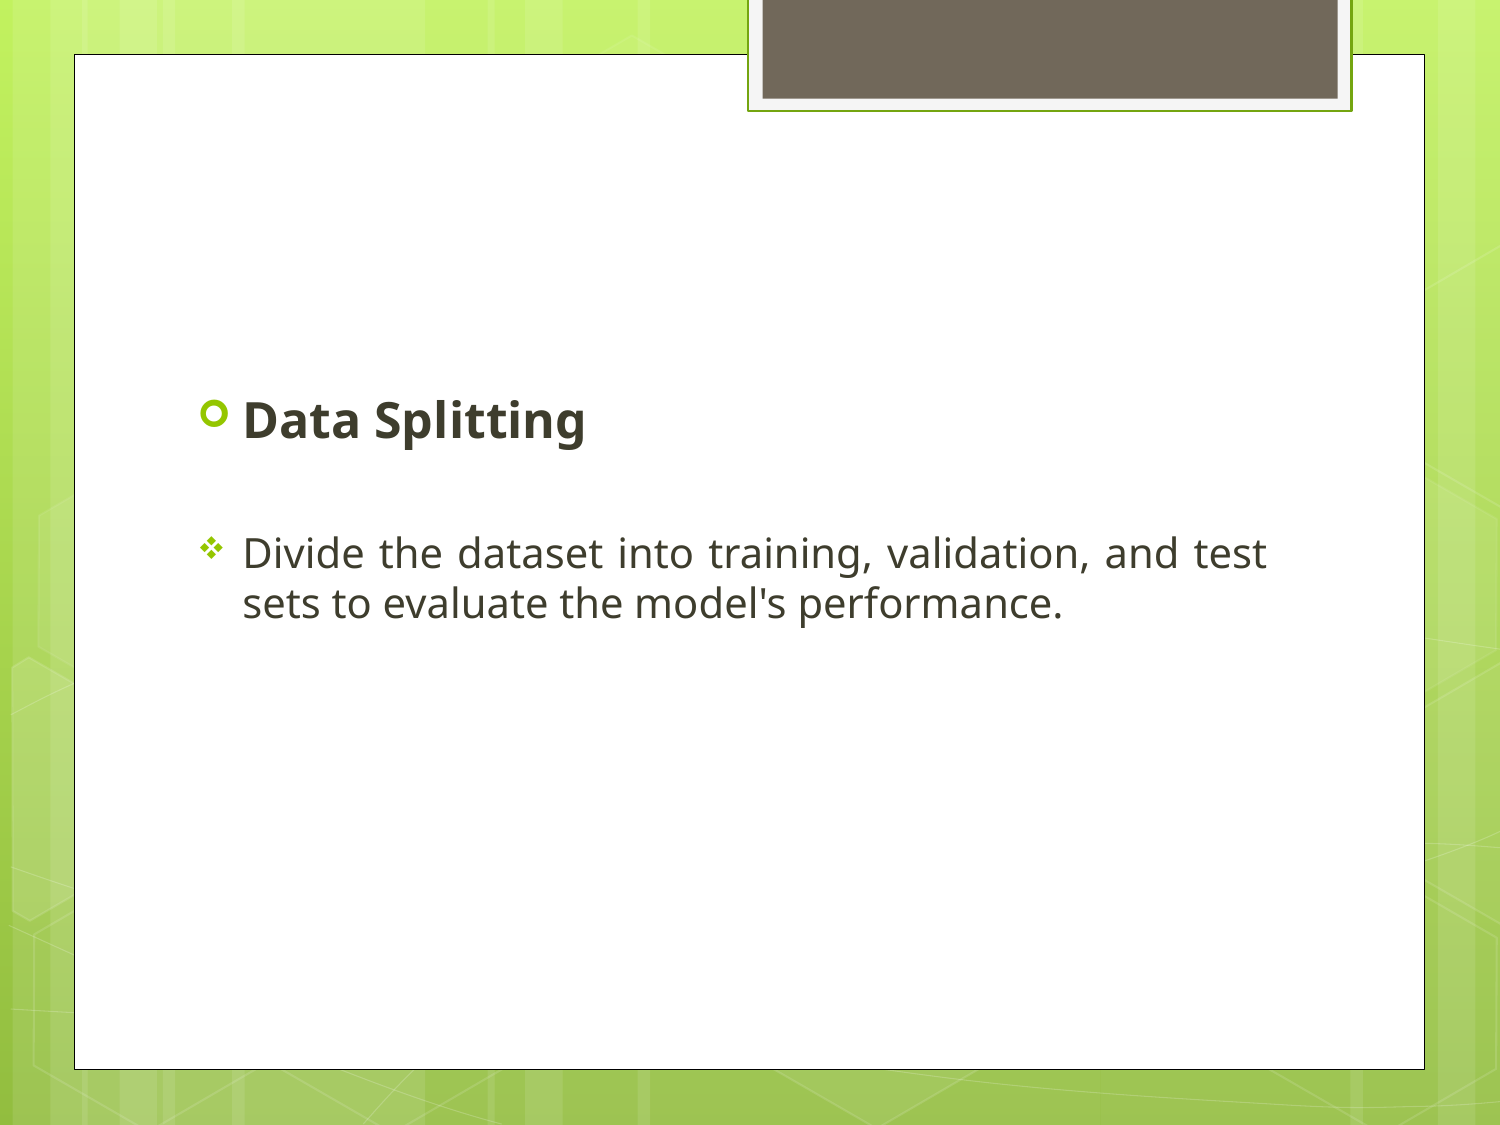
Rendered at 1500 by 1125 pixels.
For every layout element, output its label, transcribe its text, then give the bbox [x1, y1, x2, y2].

list Data Splitting Divide the dataset into training, validation, and test sets to evaluate the model's performance. [171, 381, 1283, 957]
